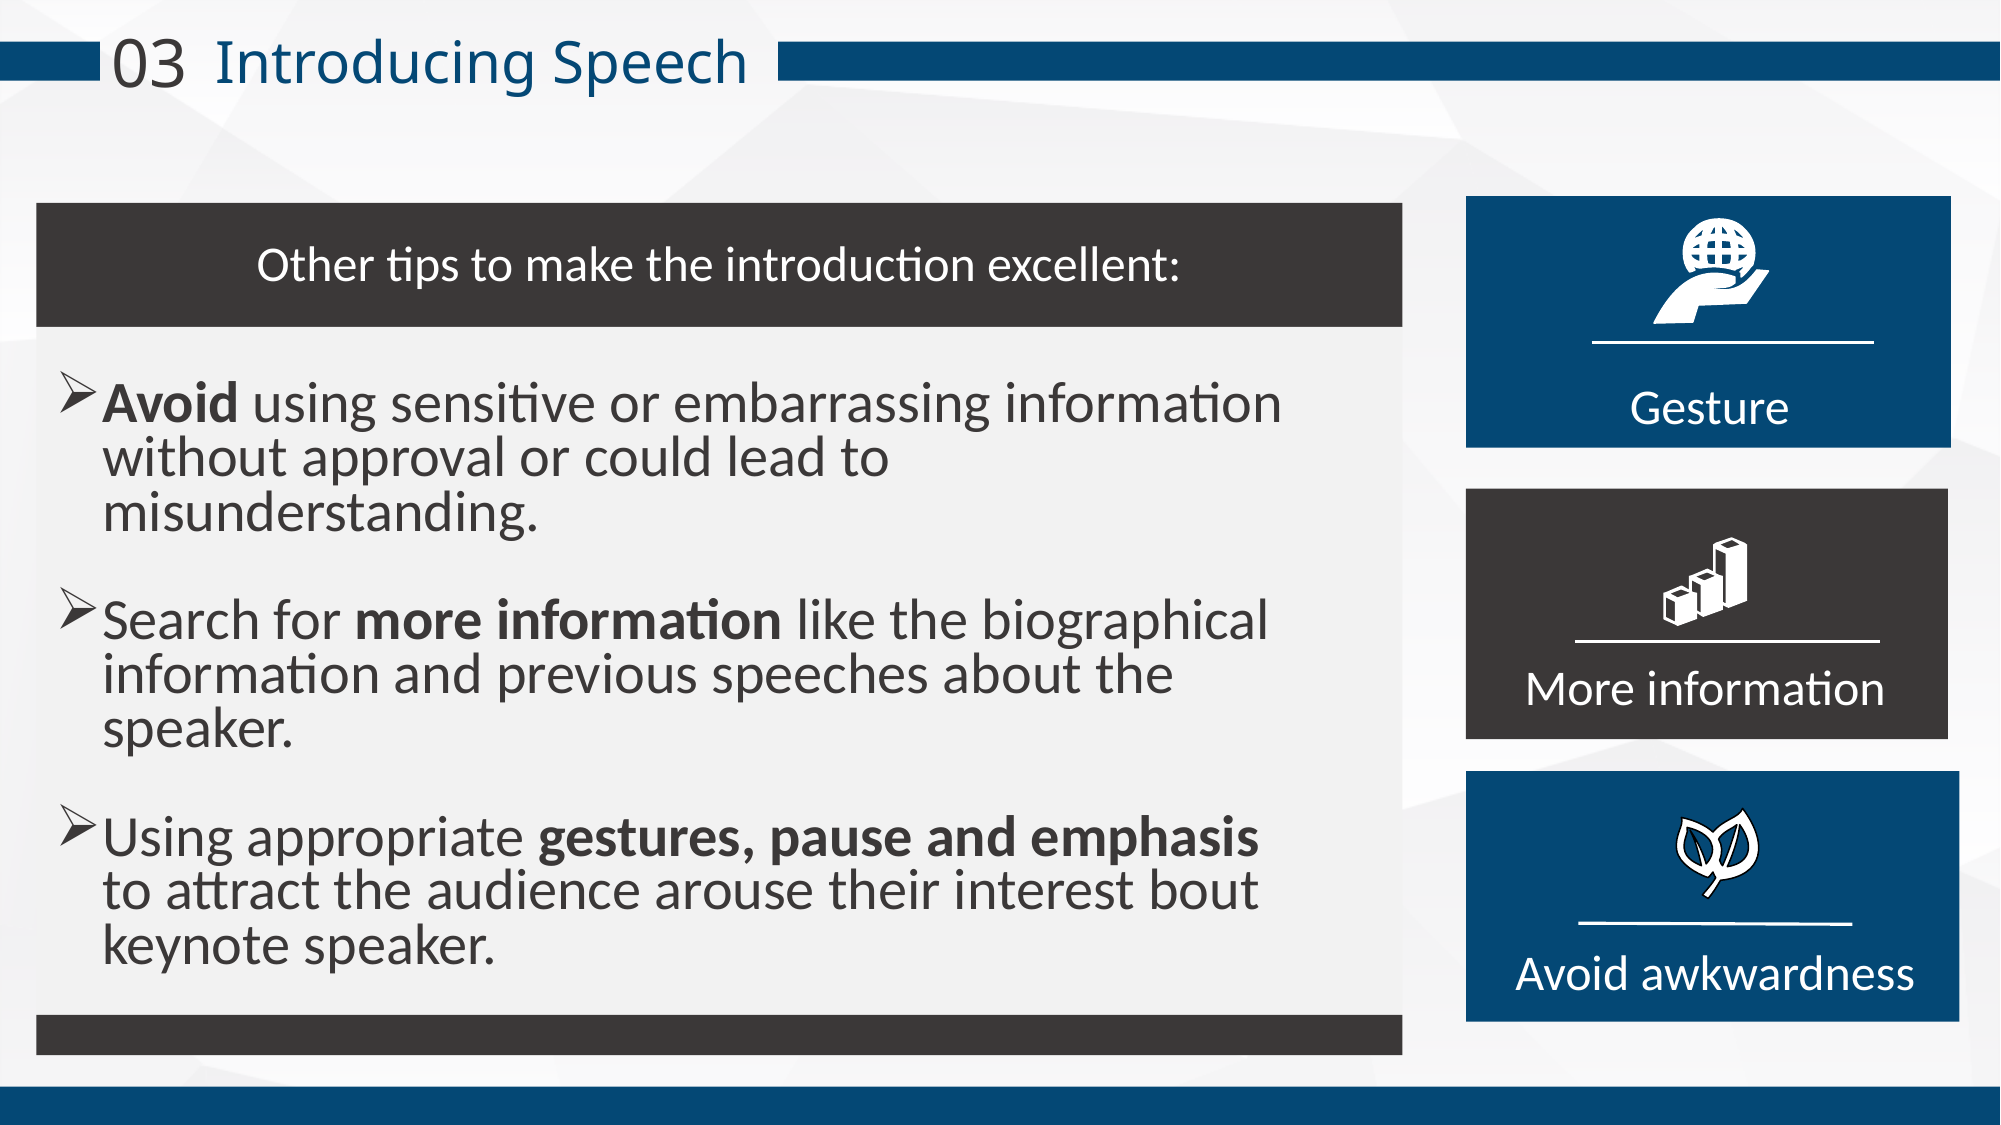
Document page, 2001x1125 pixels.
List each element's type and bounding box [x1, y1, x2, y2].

picture [0, 0, 2001, 1125]
text_box [1466, 771, 1960, 1022]
text_box [0, 1086, 2000, 1125]
text_box [1455, 196, 1965, 448]
text_box [1465, 488, 1948, 740]
text_box [0, 41, 90, 82]
text_box [36, 202, 1403, 1056]
text_box [861, 41, 2000, 82]
text_box [90, 13, 861, 110]
